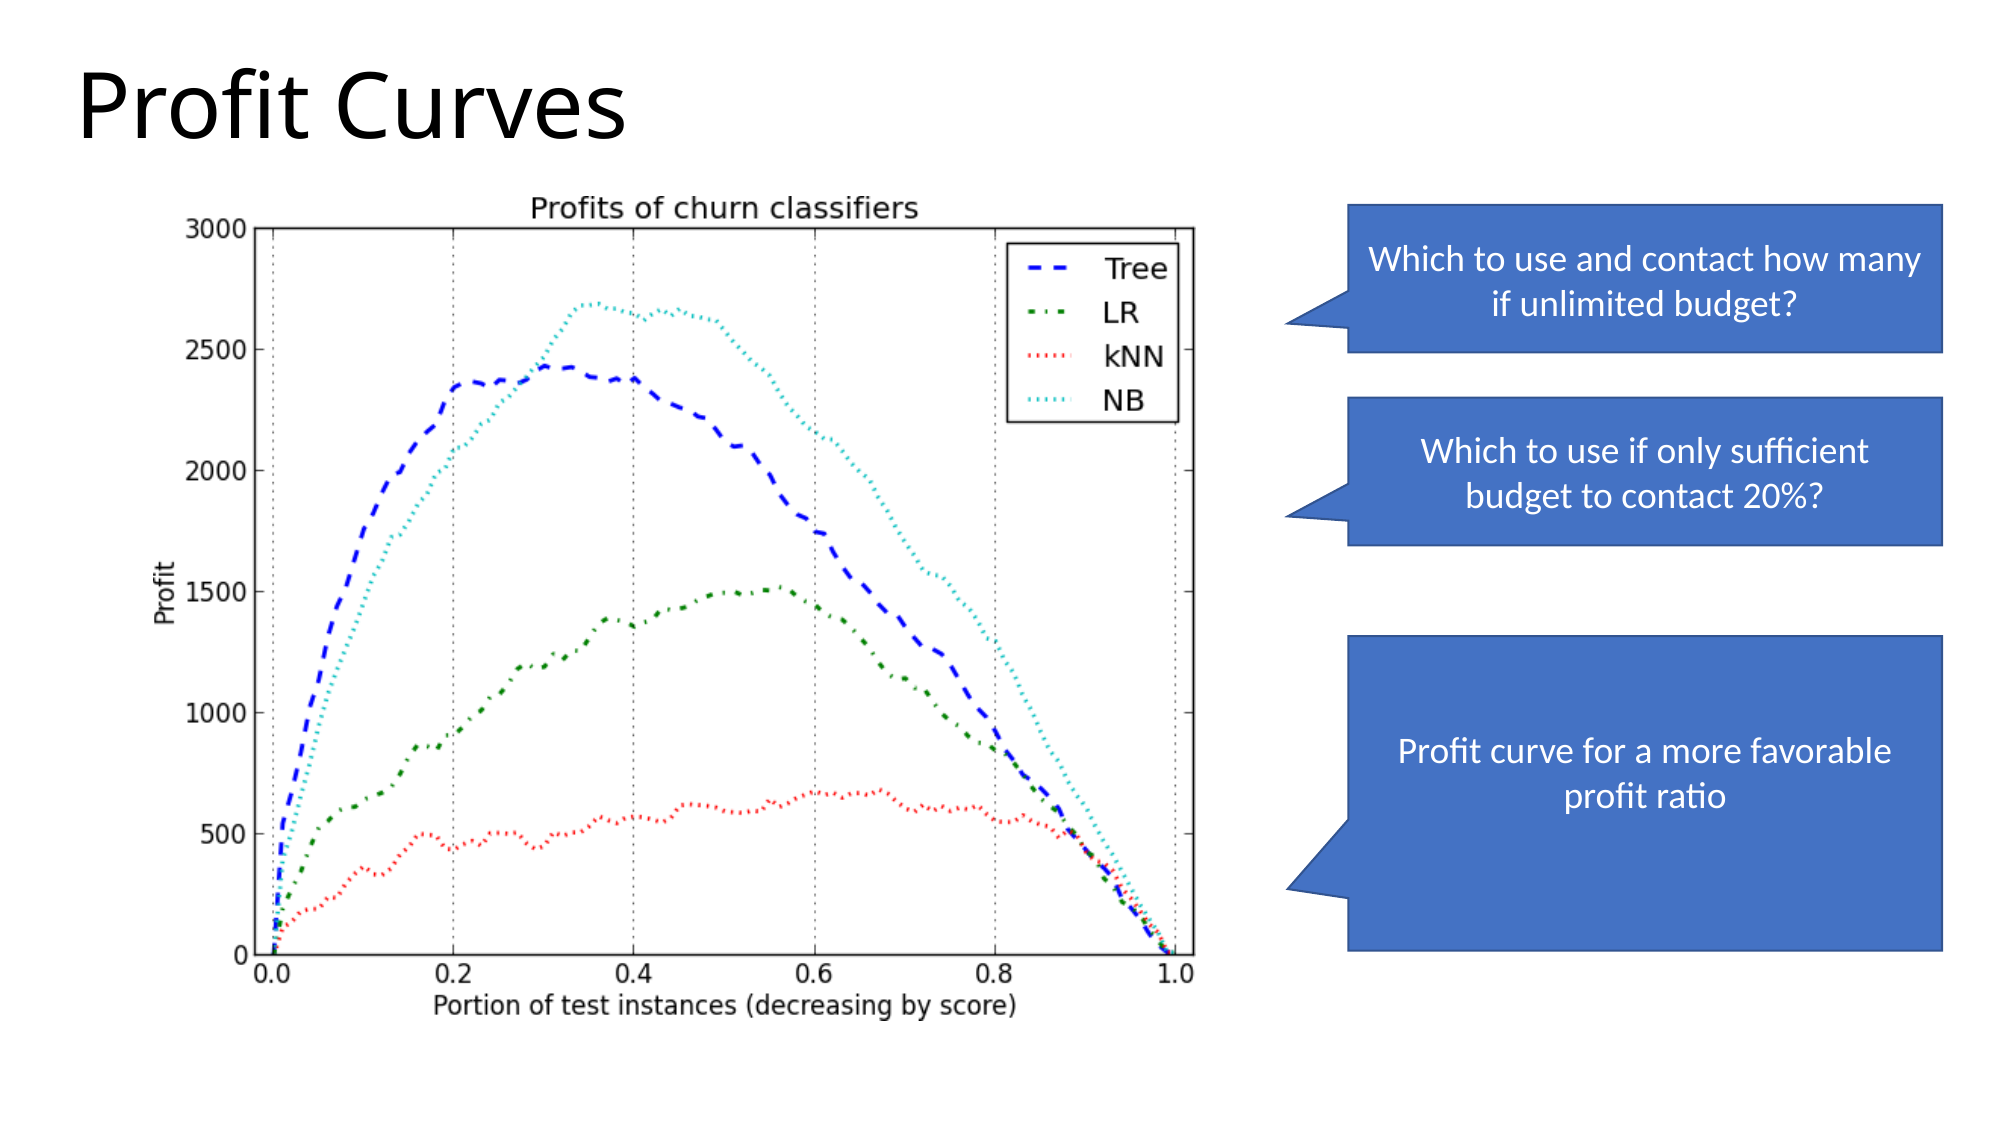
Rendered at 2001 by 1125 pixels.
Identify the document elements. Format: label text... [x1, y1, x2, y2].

text_box Which to use and contact how many if unlimited budget? [1284, 203, 1944, 354]
title Profit Curves [60, 0, 1786, 218]
text_box Which to use if only sufficient budget to contact 20%? [1284, 396, 1944, 547]
picture [153, 196, 1196, 1021]
